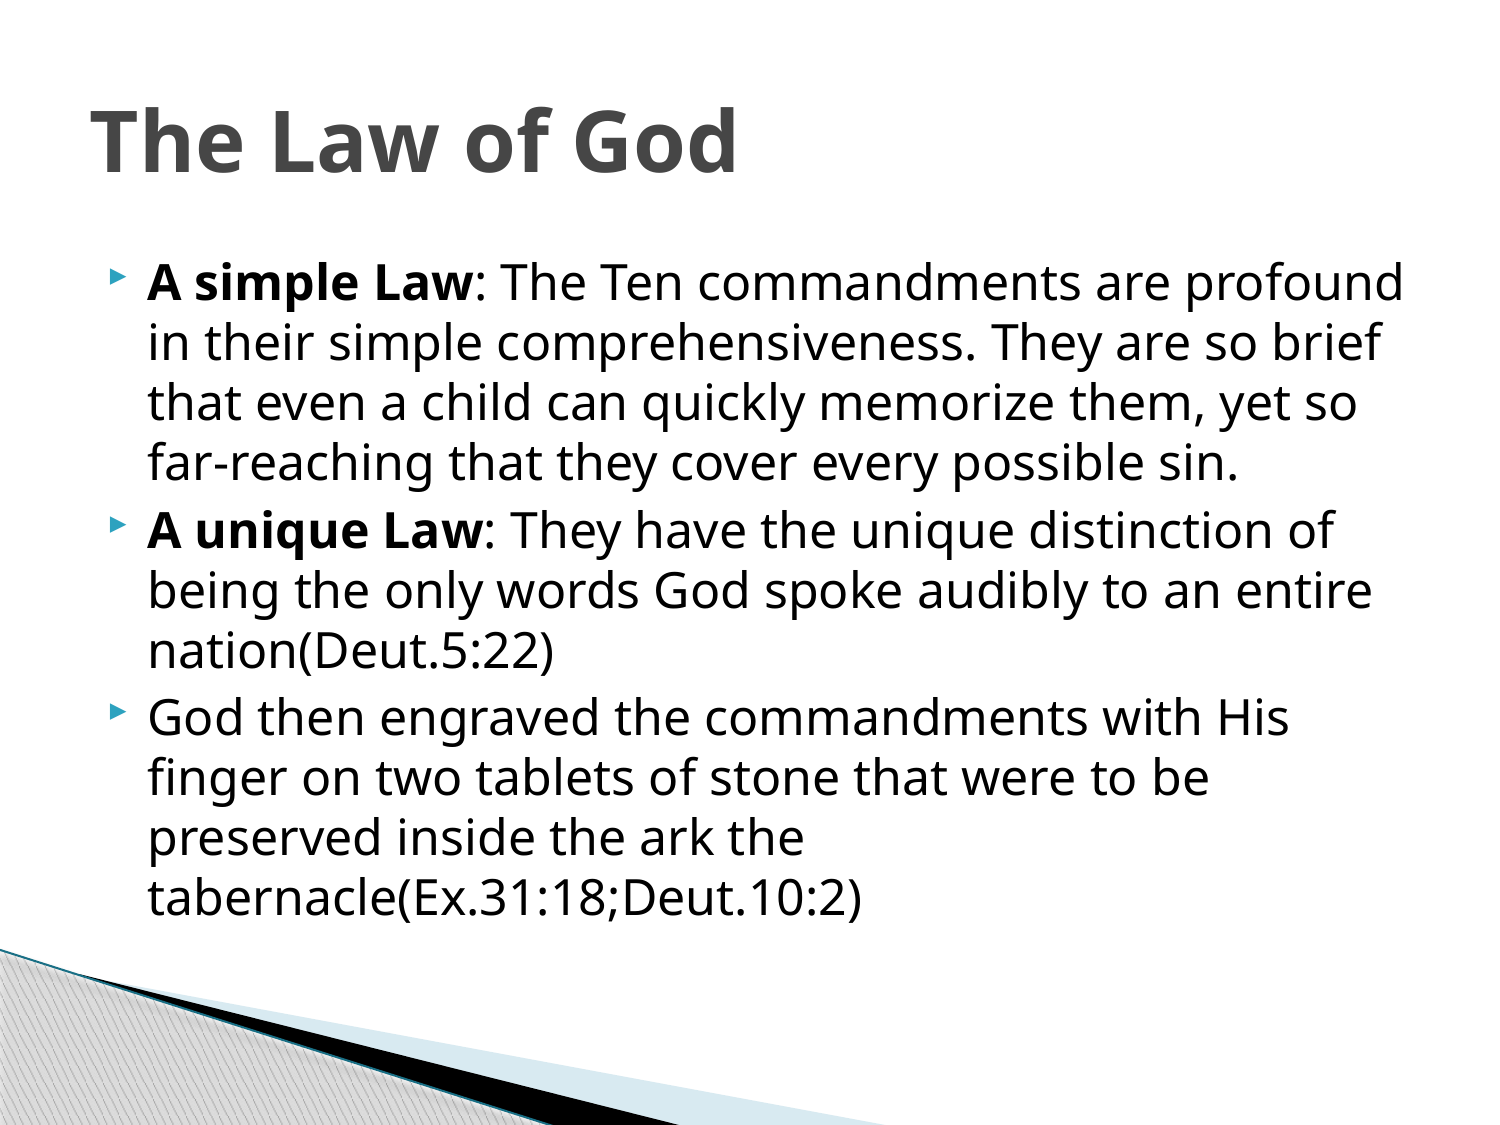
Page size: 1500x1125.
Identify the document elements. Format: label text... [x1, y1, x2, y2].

title The Law of God [75, 45, 1425, 233]
list A simple Law: The Ten commandments are profound in their simple comprehensiveness. They are so brief that even a child can quickly memorize them, yet so far-reaching that they cover every possible sin. A unique Law: They have the unique distinction of being the only words God spoke audibly to an entire nation(Deut.5:22) God then engraved the commandments with His finger on two tablets of stone that were to be preserved inside the ark the tabernacle(Ex.31:18;Deut.10:2) [75, 243, 1425, 986]
